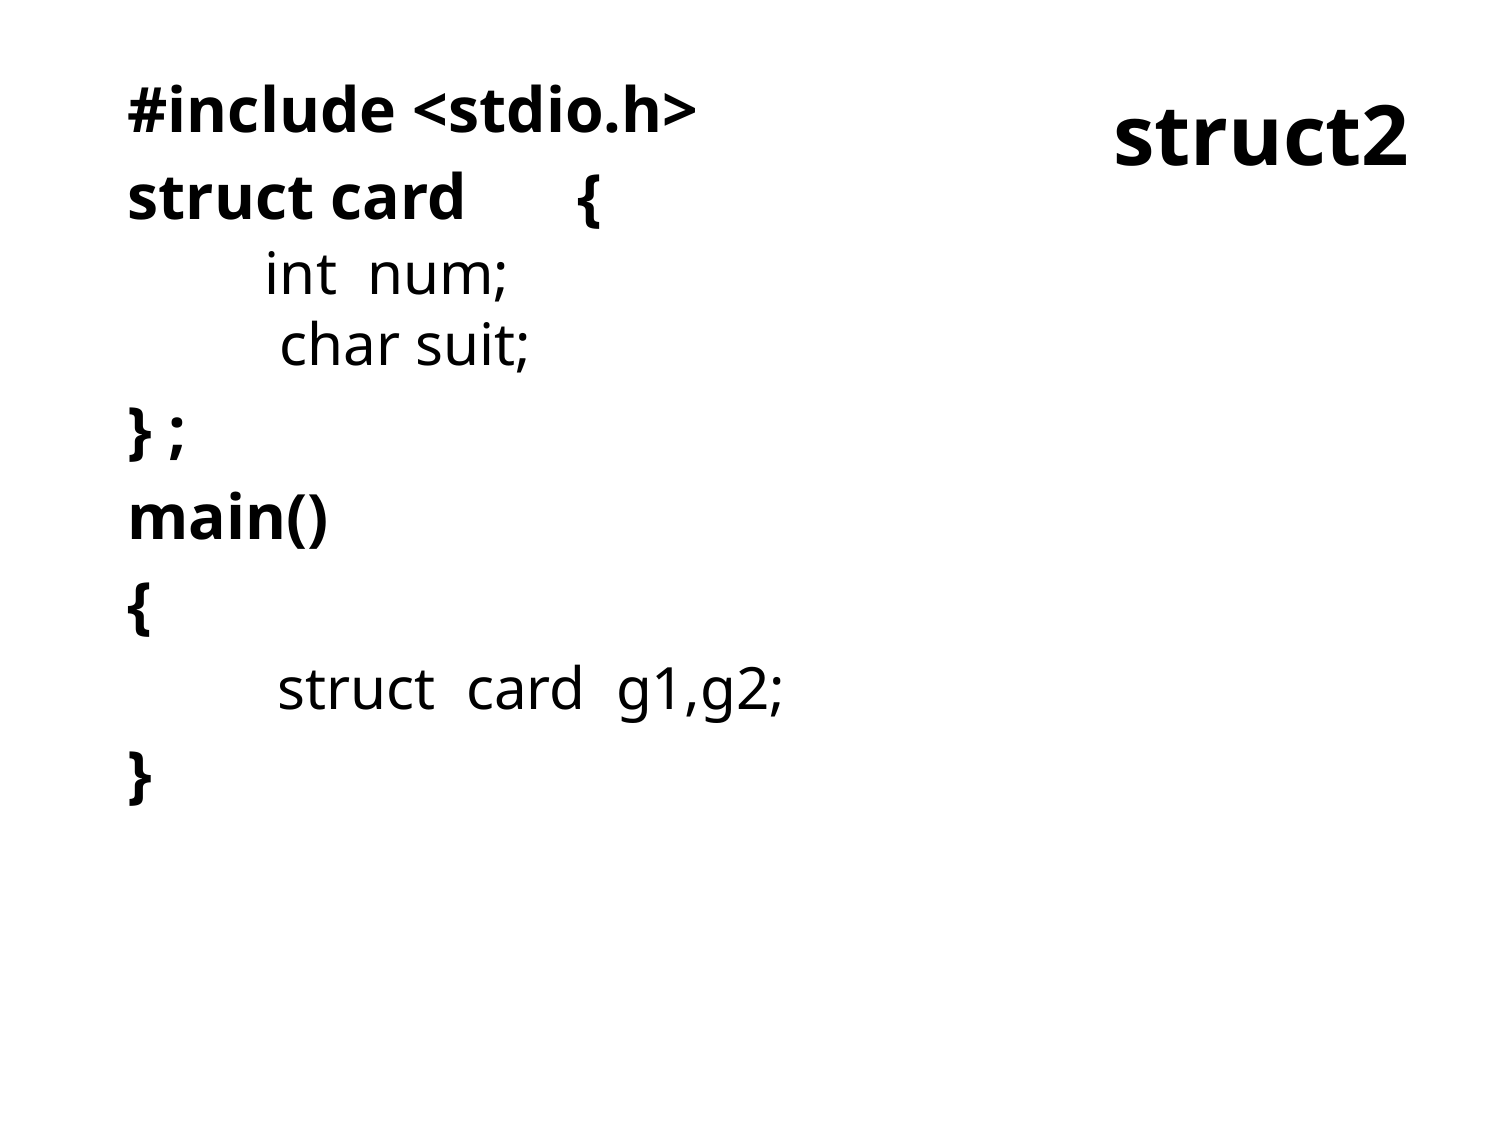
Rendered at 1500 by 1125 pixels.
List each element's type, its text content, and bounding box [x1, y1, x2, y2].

text_box #include <stdio.h> struct card { int num; char suit; } ; main() { struct card g1,g2; } [112, 62, 838, 1075]
text_box struct2 [1098, 75, 1425, 190]
